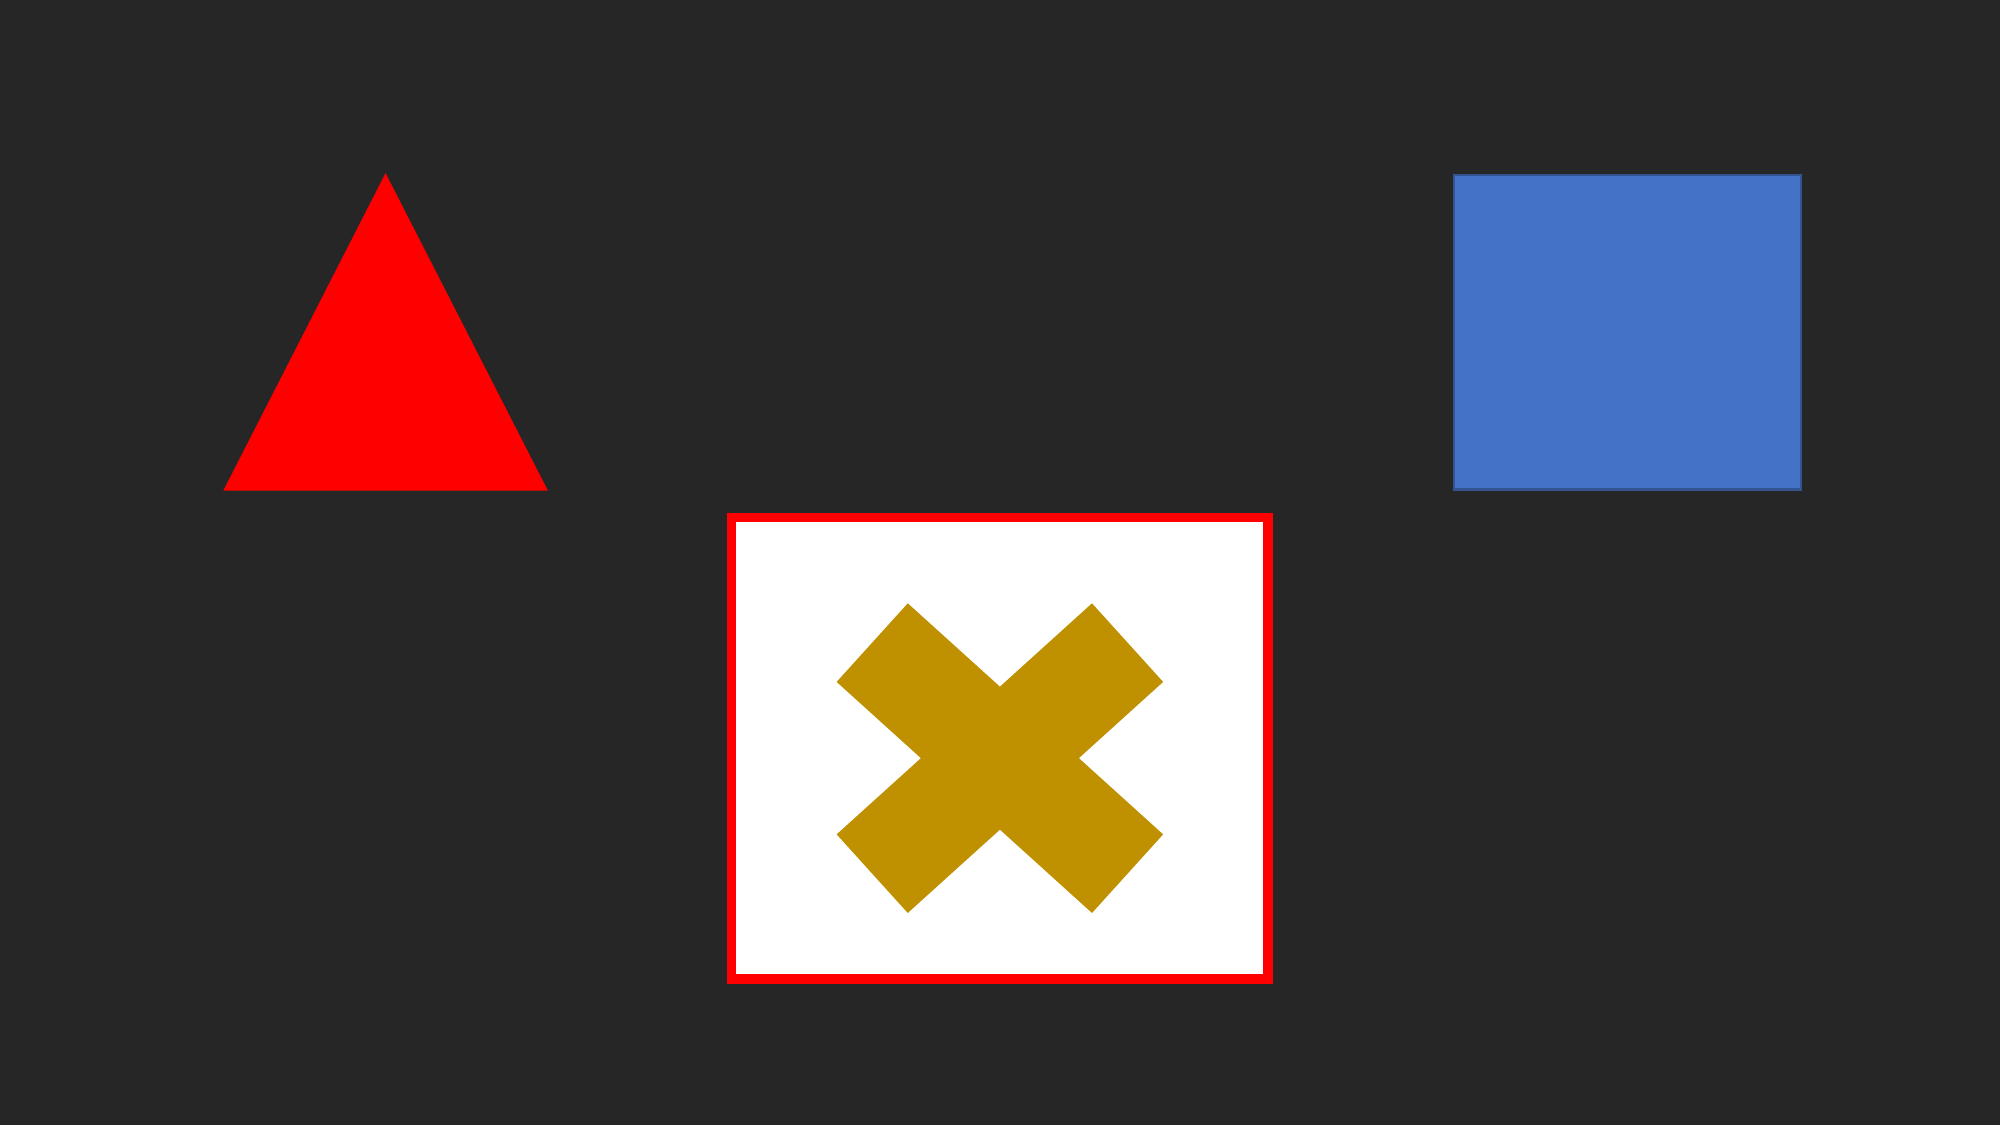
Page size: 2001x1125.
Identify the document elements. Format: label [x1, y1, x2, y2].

text_box [1453, 174, 1802, 491]
text_box [731, 516, 1269, 980]
text_box [836, 603, 1164, 913]
text_box [223, 173, 548, 491]
